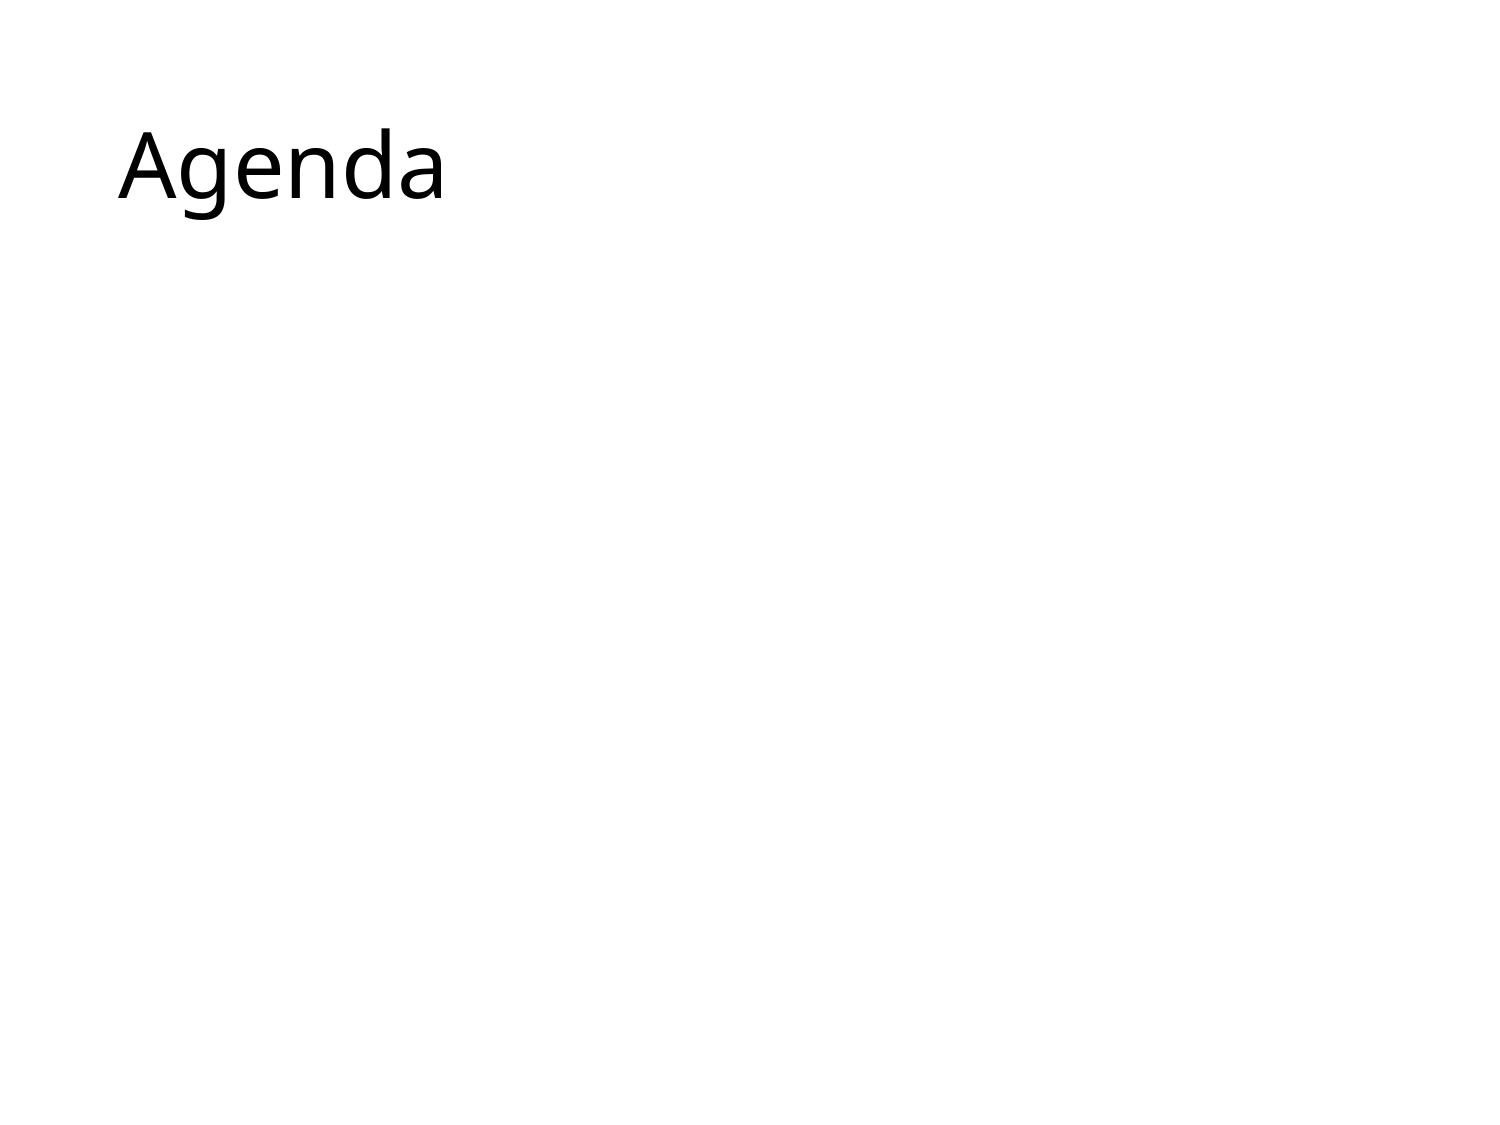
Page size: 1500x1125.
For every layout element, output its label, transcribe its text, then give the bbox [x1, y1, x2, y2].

title Agenda [103, 59, 1397, 278]
